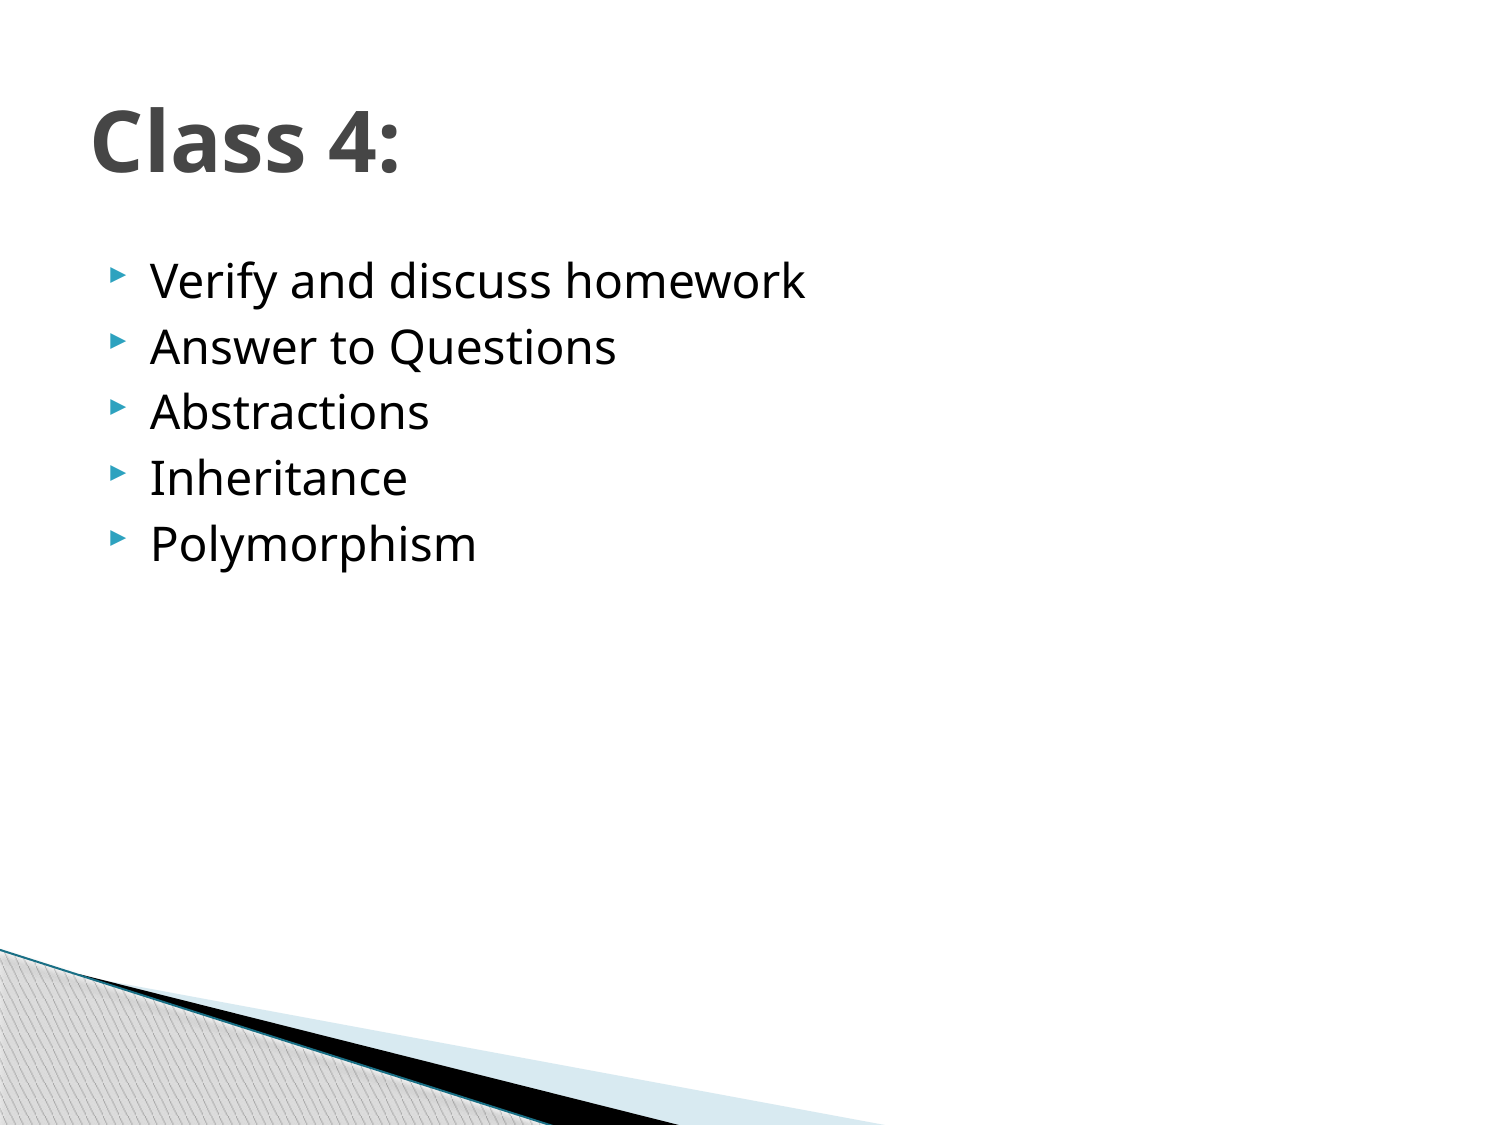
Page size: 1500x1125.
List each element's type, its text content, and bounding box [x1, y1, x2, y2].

list Verify and discuss homework Answer to Questions Abstractions Inheritance Polymorphism [75, 243, 1425, 986]
title Class 4: [75, 45, 1425, 233]
